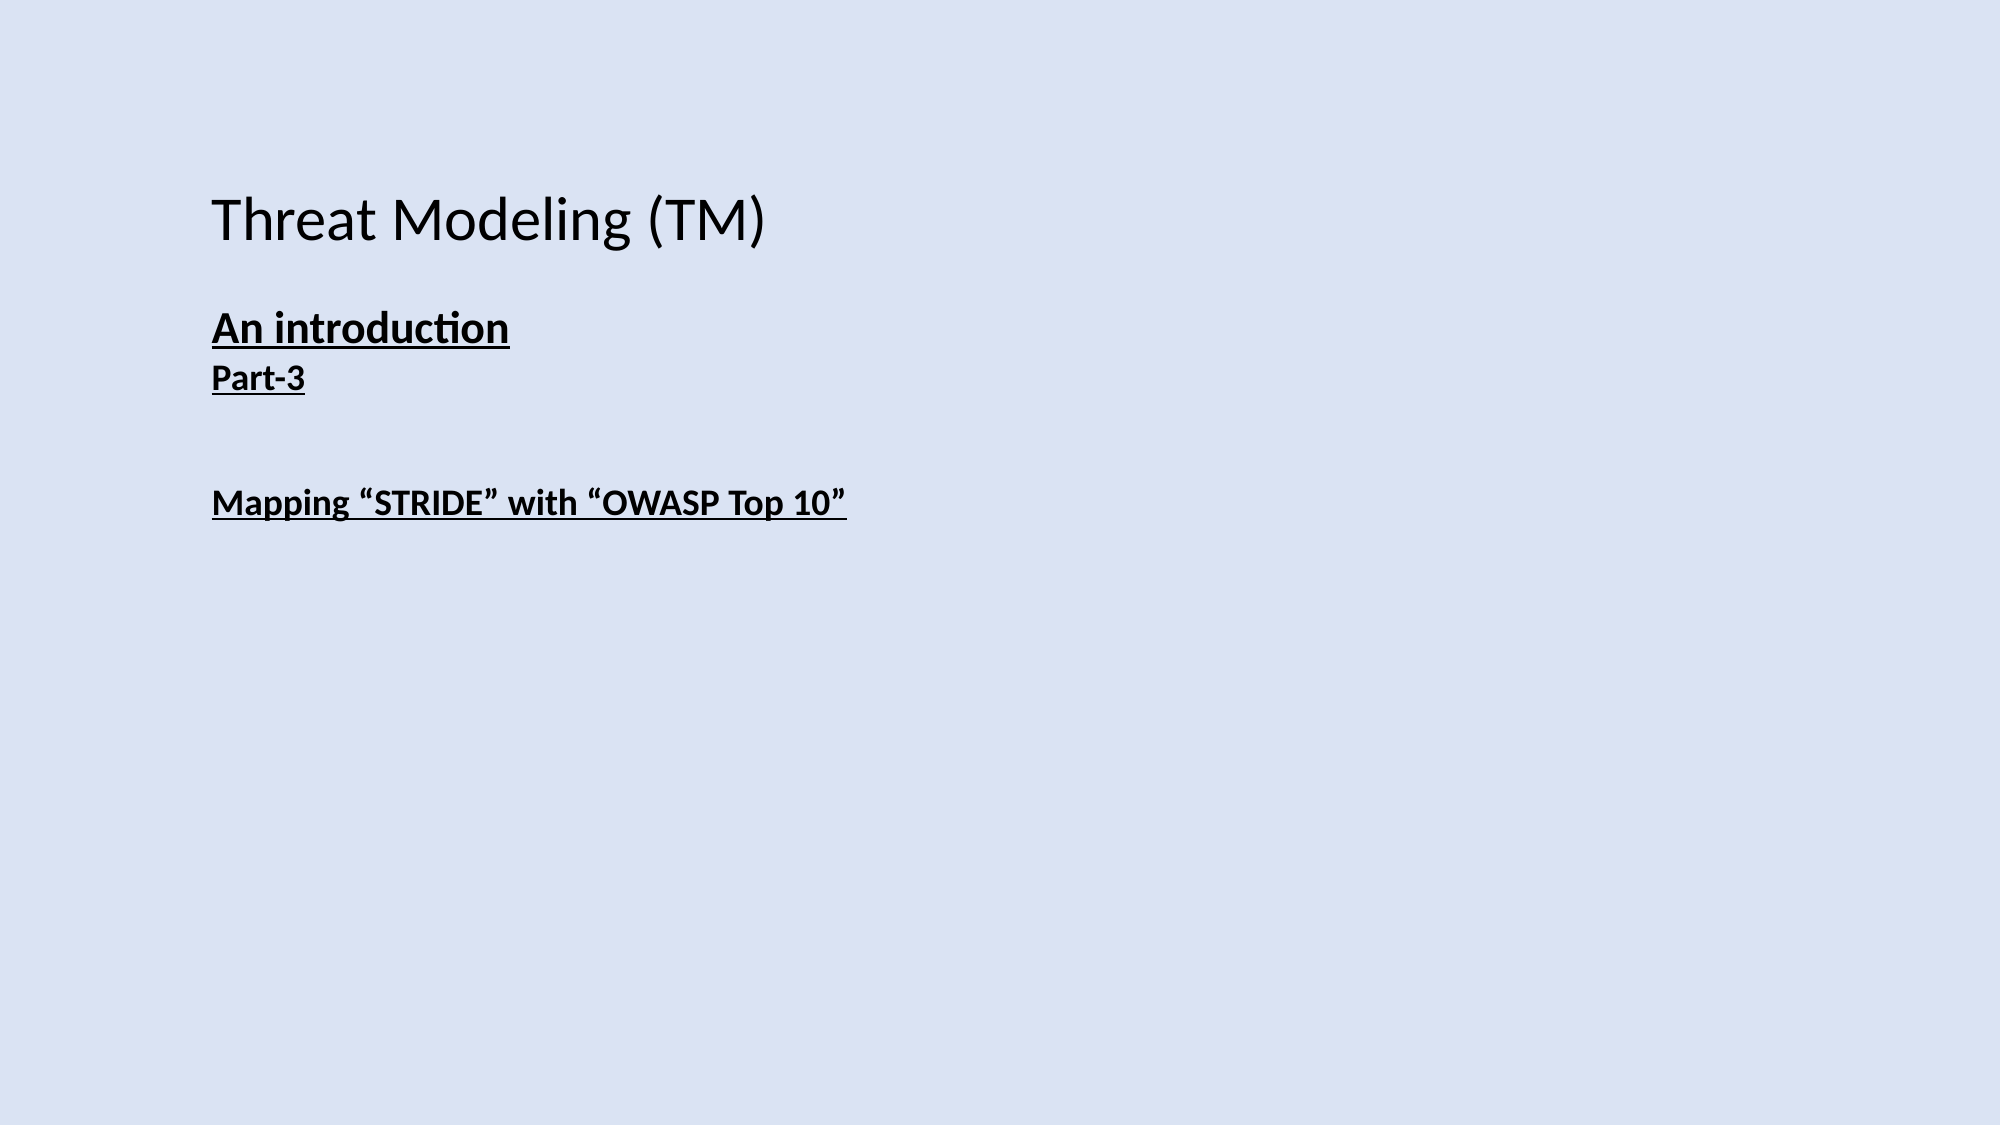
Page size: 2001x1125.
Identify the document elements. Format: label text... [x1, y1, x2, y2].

text_box Threat Modeling (TM) An introduction Part-3 Mapping “STRIDE” with “OWASP Top 10” [196, 170, 1500, 530]
